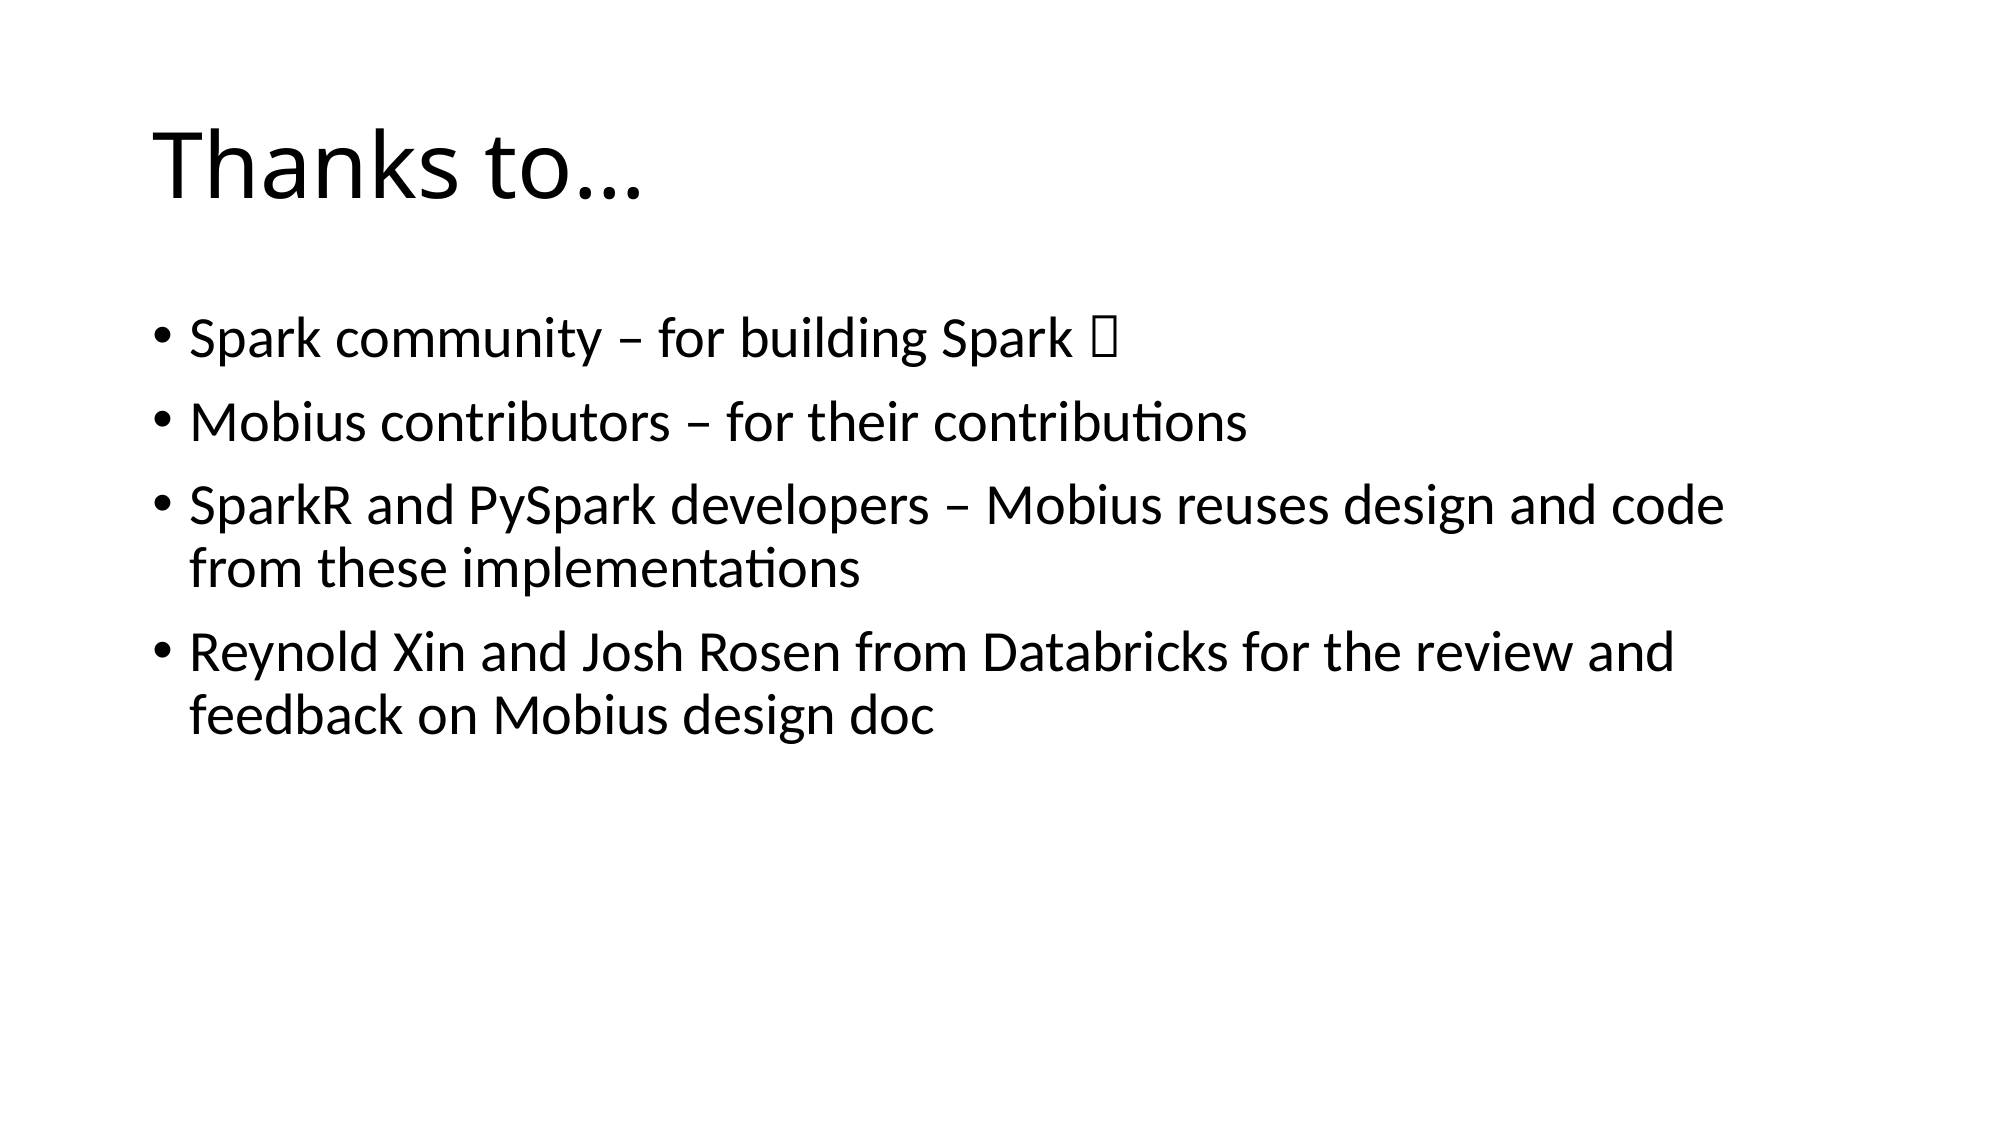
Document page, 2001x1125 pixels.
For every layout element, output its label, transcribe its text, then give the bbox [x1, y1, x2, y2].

list Spark community – for building Spark  Mobius contributors – for their contributions SparkR and PySpark developers – Mobius reuses design and code from these implementations Reynold Xin and Josh Rosen from Databricks for the review and feedback on Mobius design doc [137, 299, 1863, 1014]
title Thanks to… [137, 59, 1863, 278]
